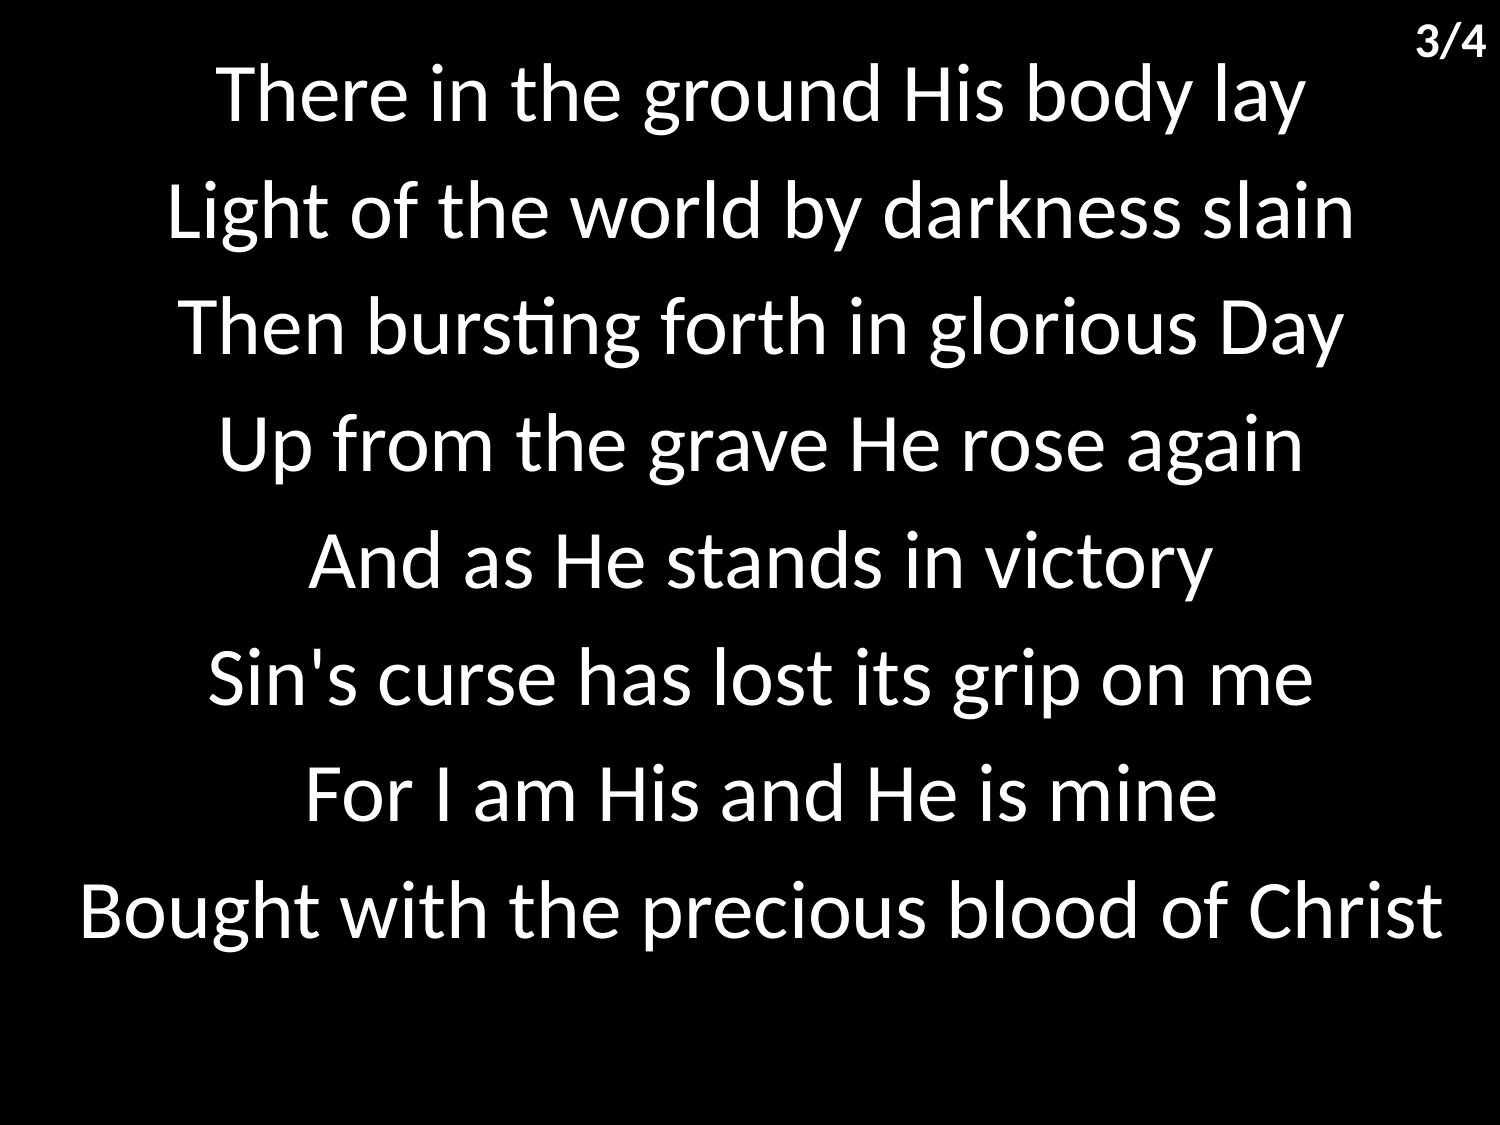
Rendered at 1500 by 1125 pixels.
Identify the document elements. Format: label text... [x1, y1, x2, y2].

subtitle There in the ground His body lay Light of the world by darkness slain Then bursting forth in glorious Day Up from the grave He rose again And as He stands in victory Sin's curse has lost its grip on me For I am His and He is mine Bought with the precious blood of Christ [53, 30, 1471, 1094]
text_box 3/4 [1399, 0, 1500, 75]
